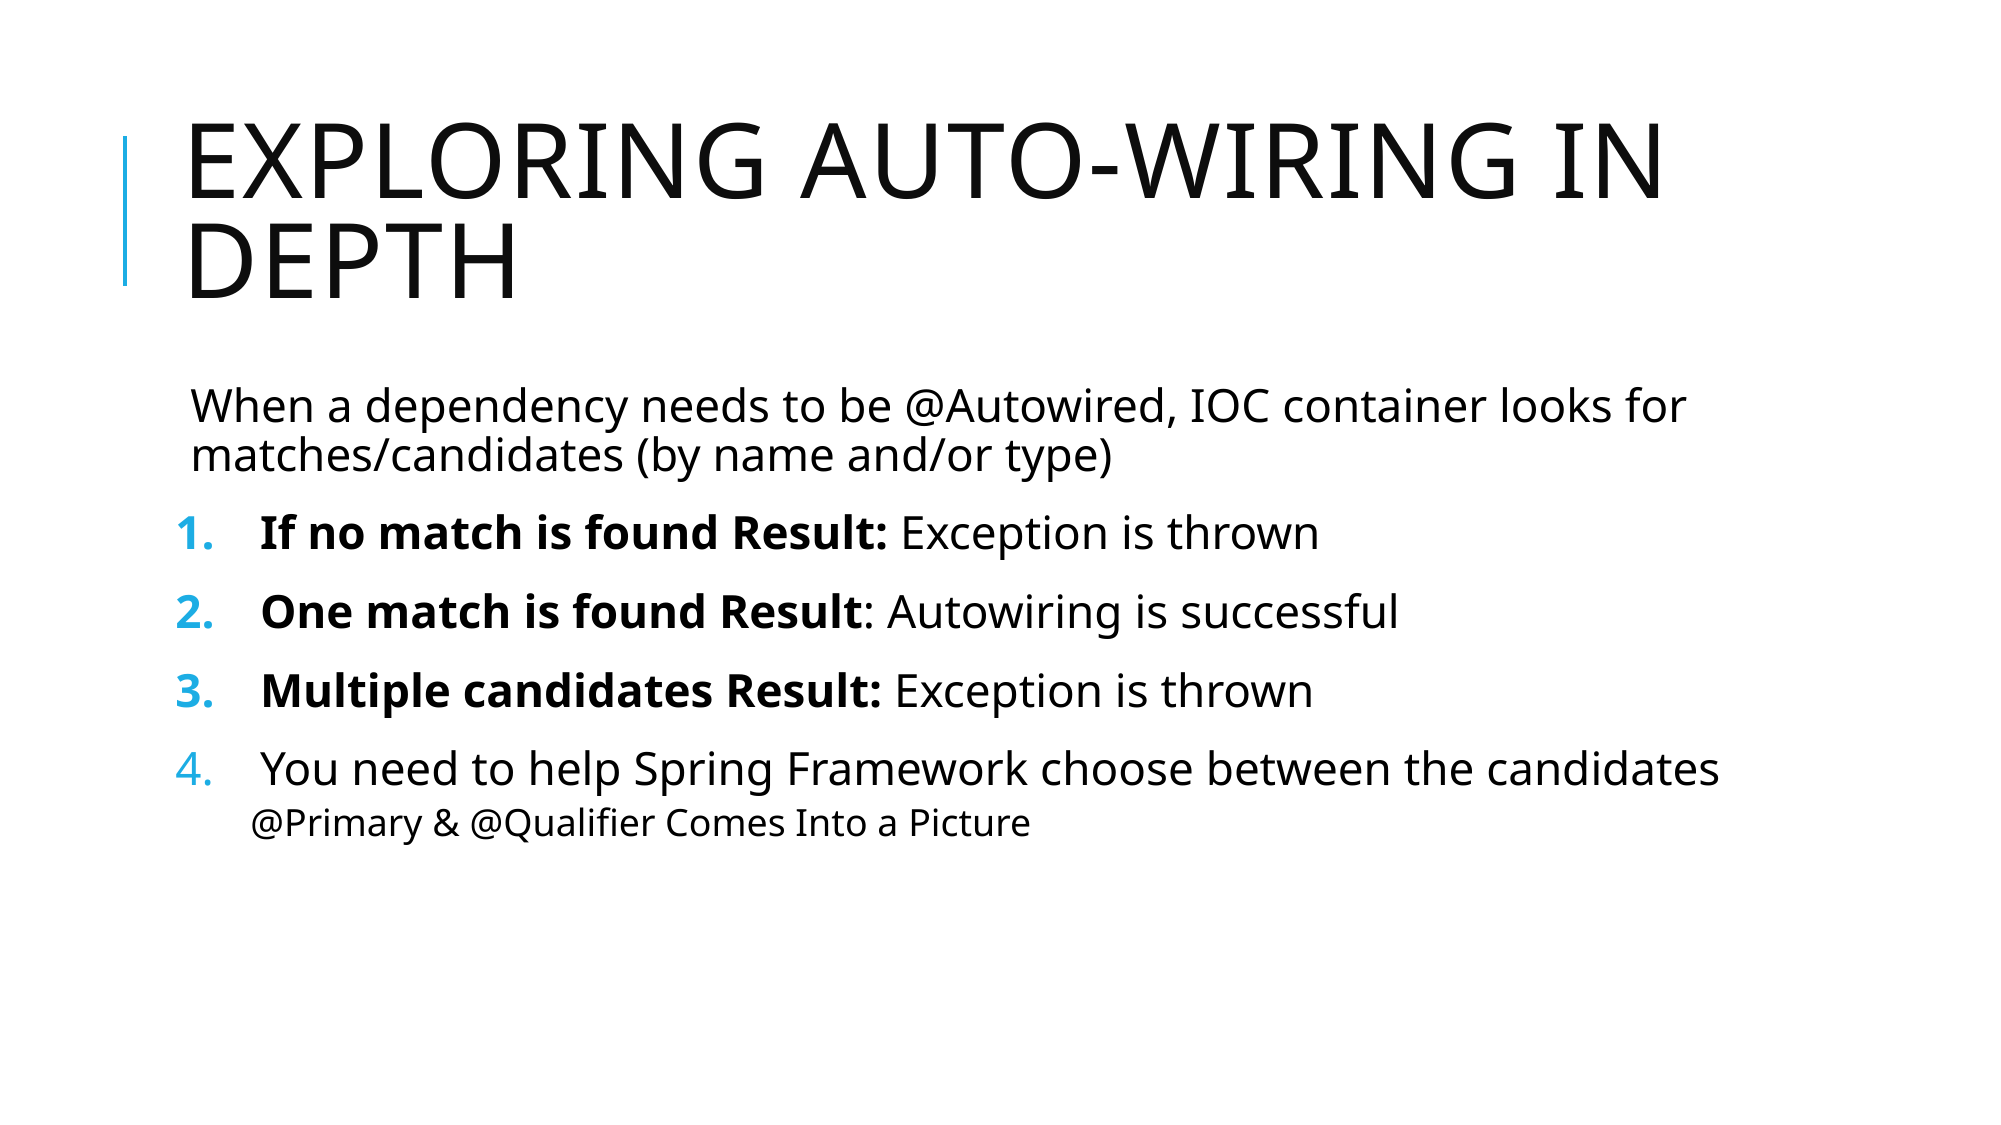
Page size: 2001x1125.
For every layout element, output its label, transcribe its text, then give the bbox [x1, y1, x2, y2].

list When a dependency needs to be @Autowired, IOC container looks for matches/candidates (by name and/or type) If no match is found Result: Exception is thrown One match is found Result: Autowiring is successful Multiple candidates Result: Exception is thrown You need to help Spring Framework choose between the candidates @Primary & @Qualifier Comes Into a Picture [168, 375, 1763, 1035]
title Exploring auto-wiring in depth [168, 96, 1763, 342]
